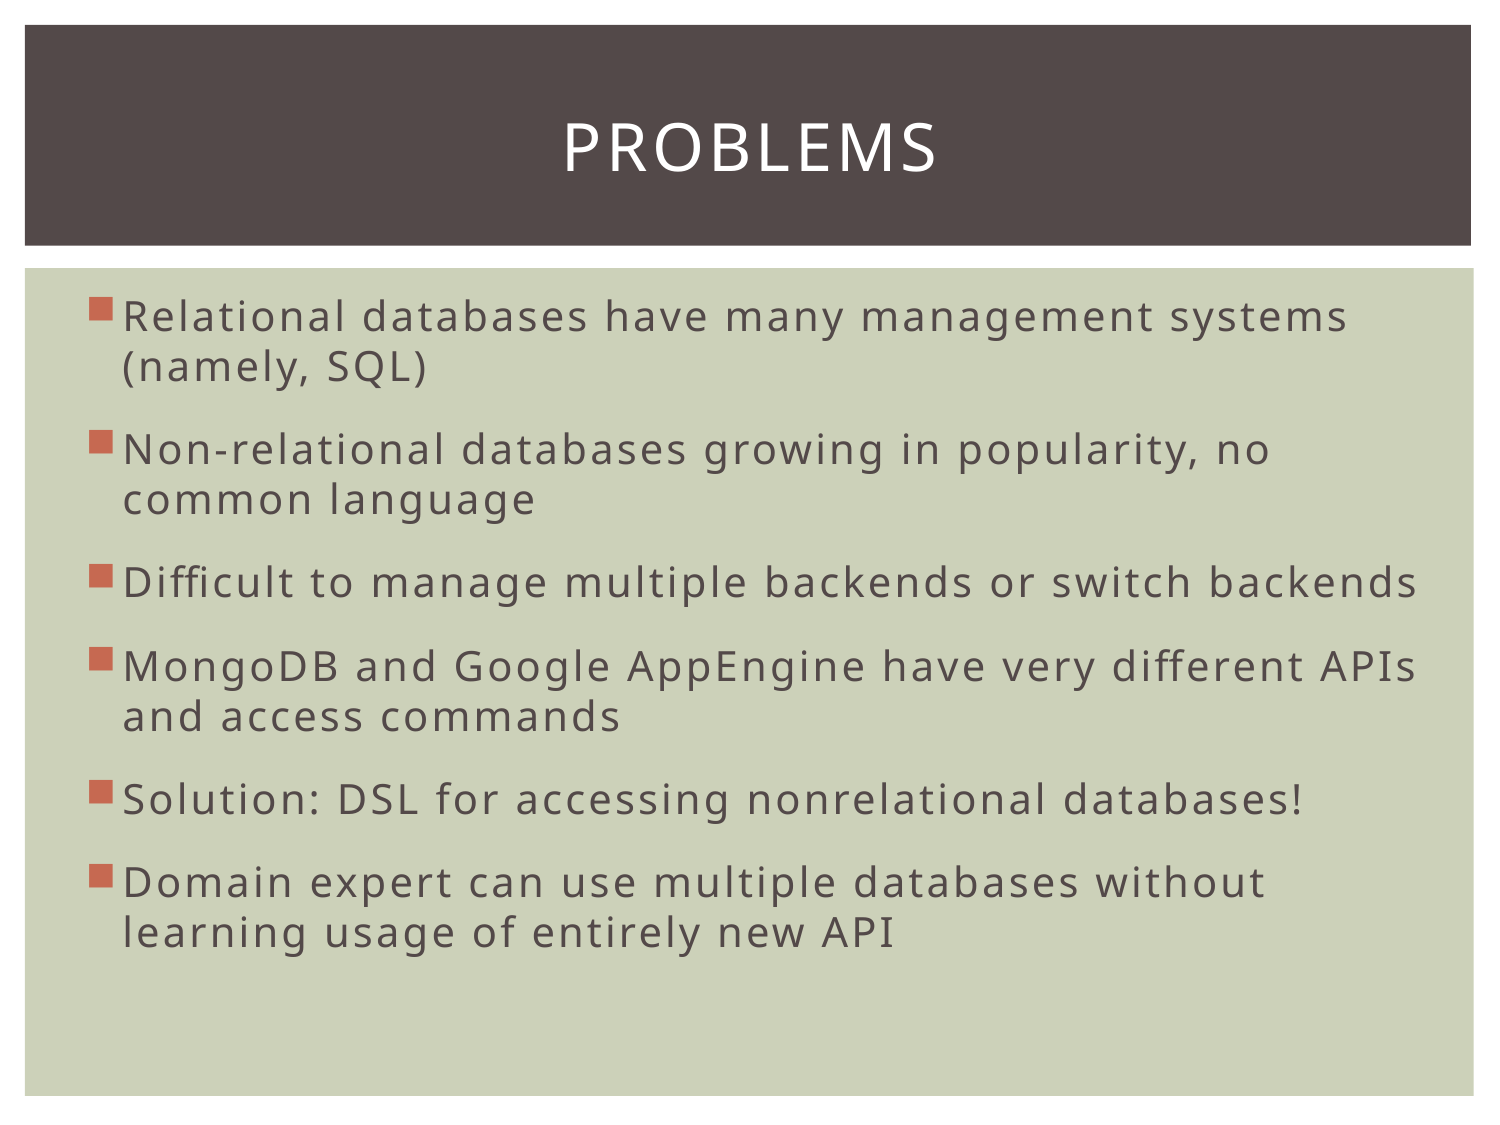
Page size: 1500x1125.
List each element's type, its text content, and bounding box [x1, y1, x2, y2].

list Relational databases have many management systems (namely, SQL) Non-relational databases growing in popularity, no common language Difficult to manage multiple backends or switch backends MongoDB and Google AppEngine have very different APIs and access commands Solution: DSL for accessing nonrelational databases! Domain expert can use multiple databases without learning usage of entirely new API [62, 281, 1442, 1005]
title Problems [62, 58, 1438, 232]
